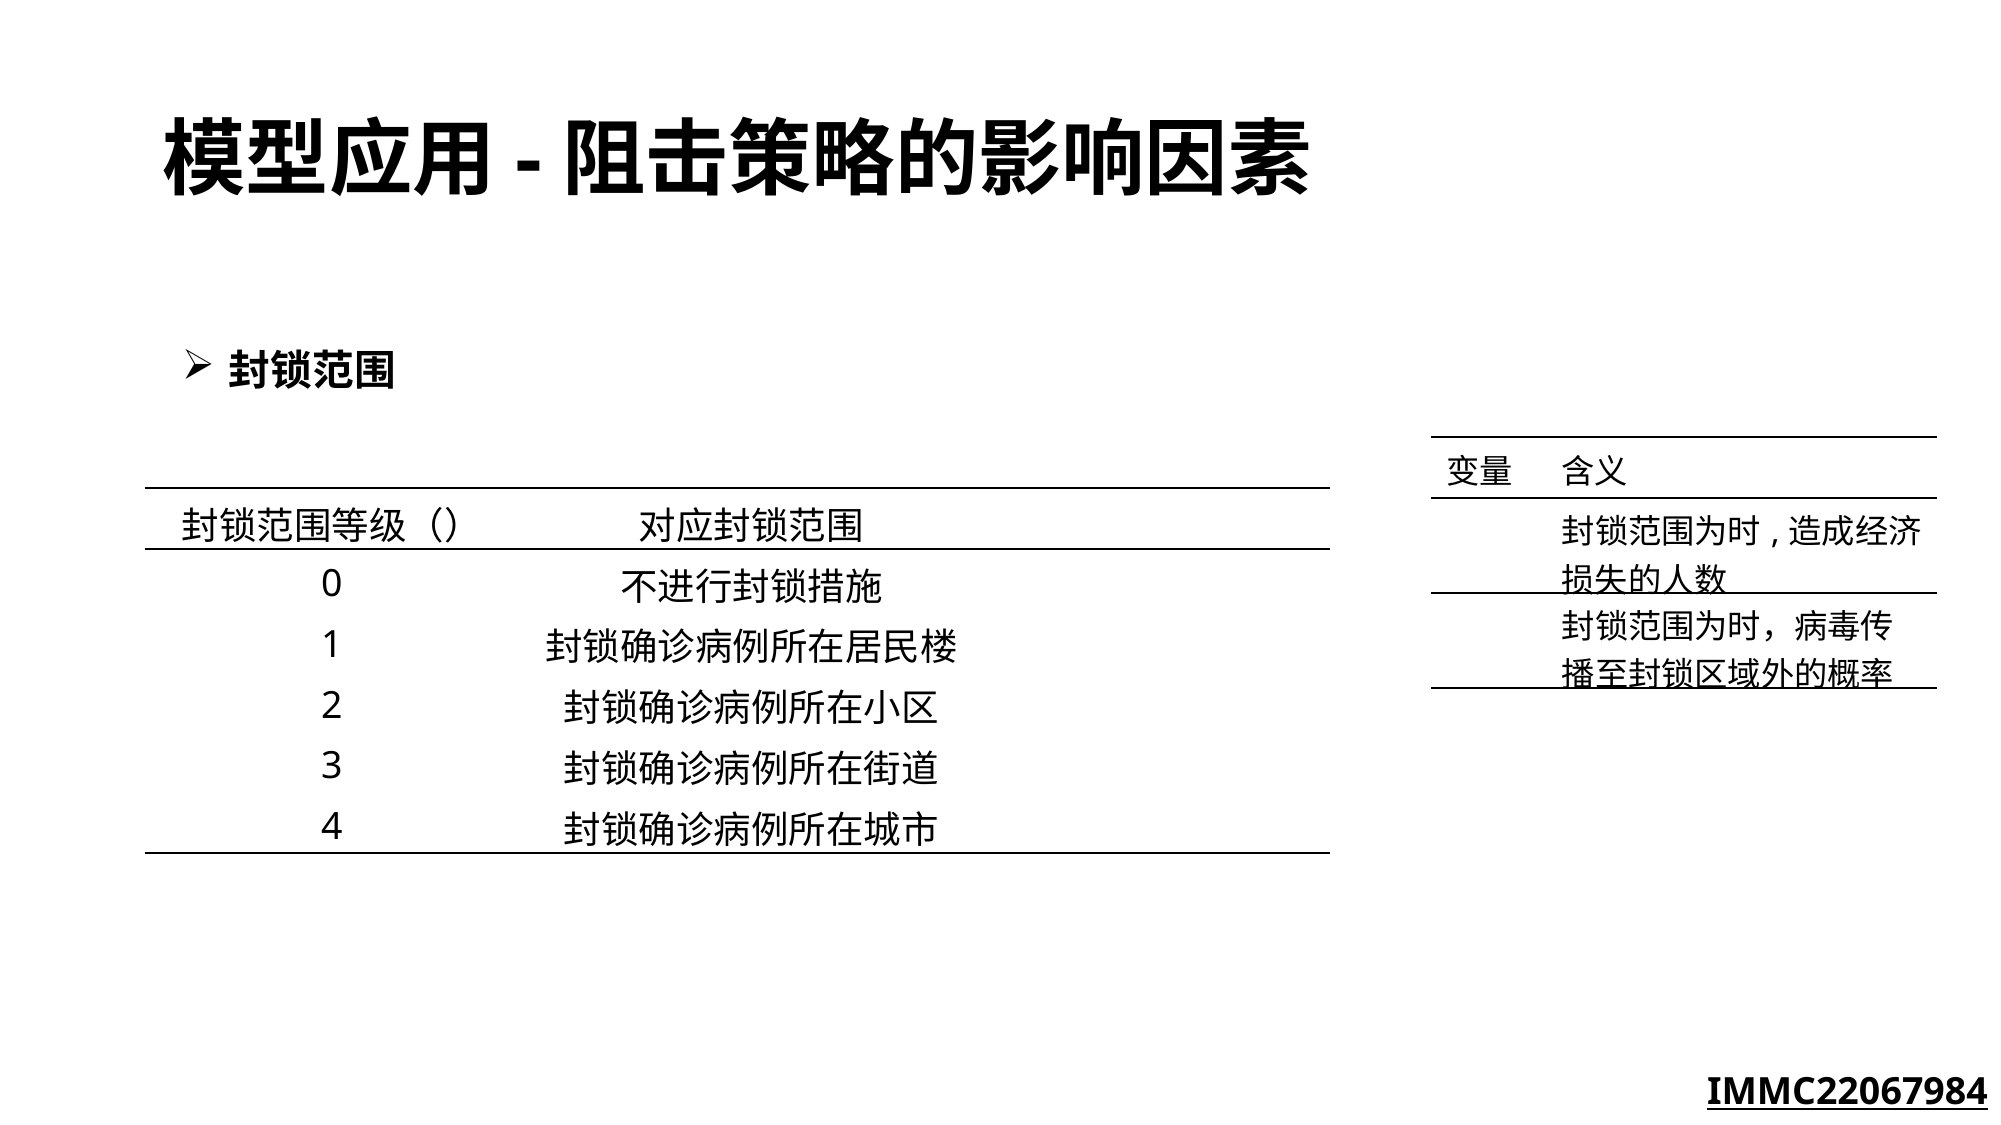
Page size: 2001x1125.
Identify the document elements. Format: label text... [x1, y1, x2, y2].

text_box IMMC22067984 [1681, 1059, 2000, 1125]
text_box 封锁范围 [167, 311, 1865, 402]
text_box 模型应用-阻击策略的影响因素 [147, 97, 1327, 213]
